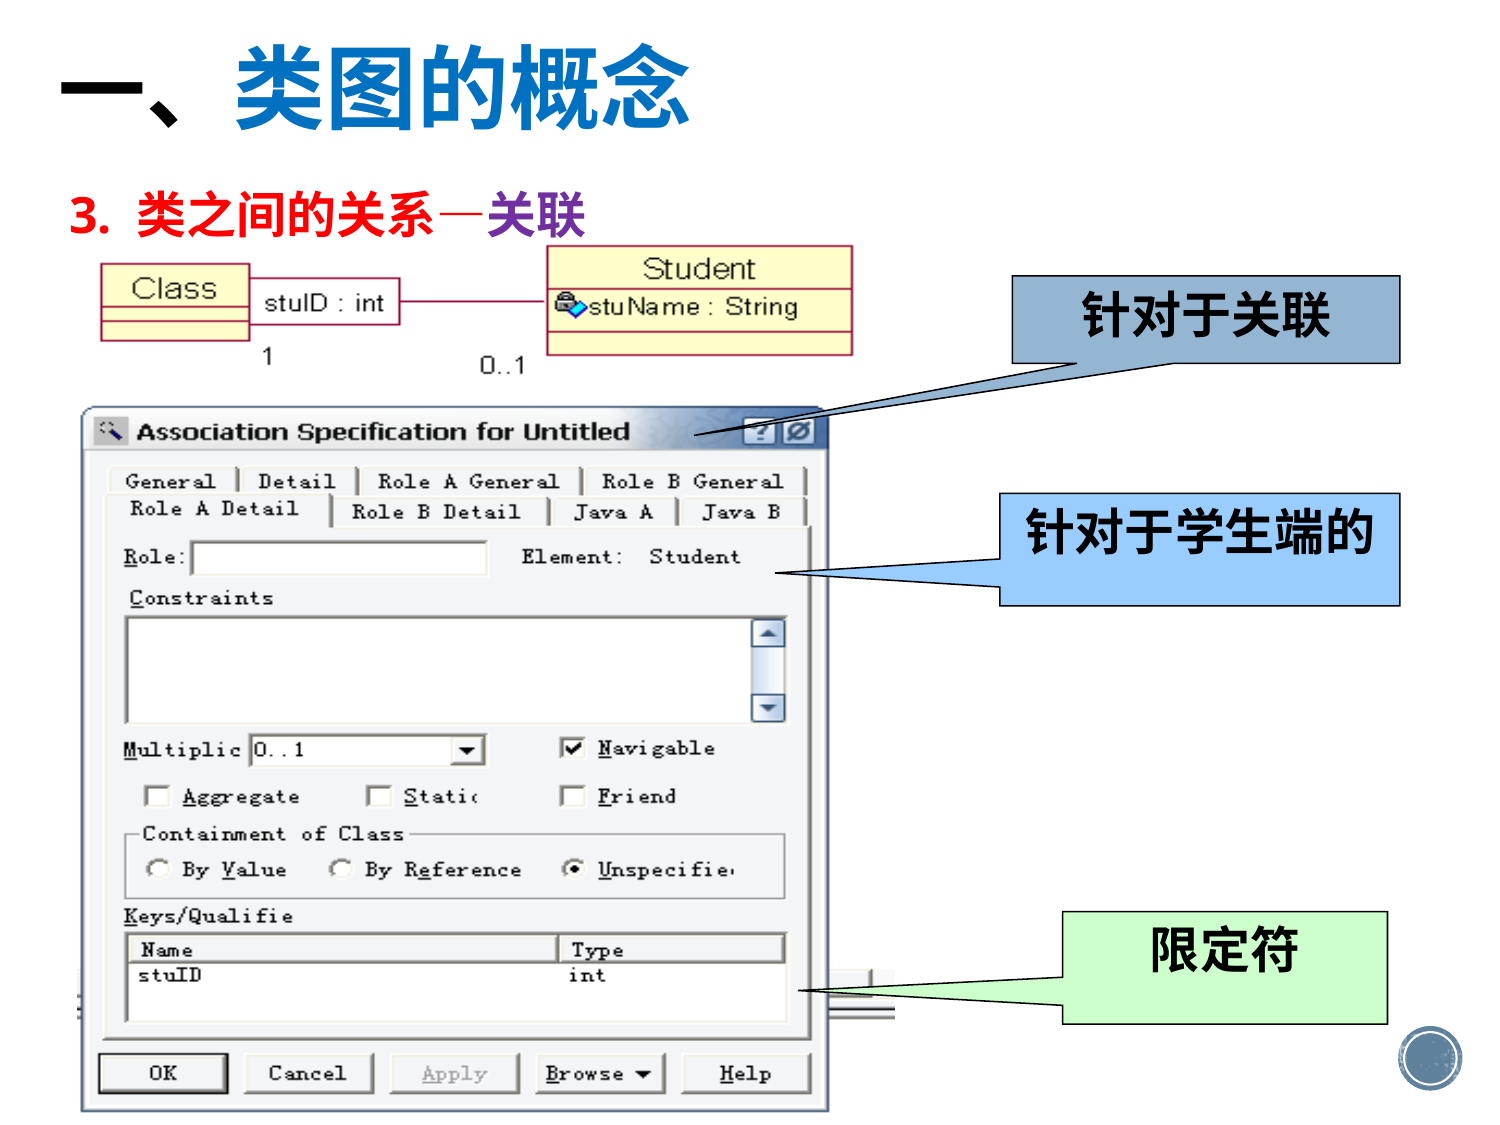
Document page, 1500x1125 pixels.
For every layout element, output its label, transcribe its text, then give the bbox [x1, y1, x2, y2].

text_box 3. 类之间的关系—关联 [54, 176, 856, 246]
text_box 针对于学生端的 [896, 493, 1400, 606]
text_box 针对于关联 [896, 275, 1400, 406]
text_box 限定符 [896, 911, 1388, 1025]
picture [77, 233, 895, 1125]
text_box 一、类图的概念 [43, 34, 1319, 151]
